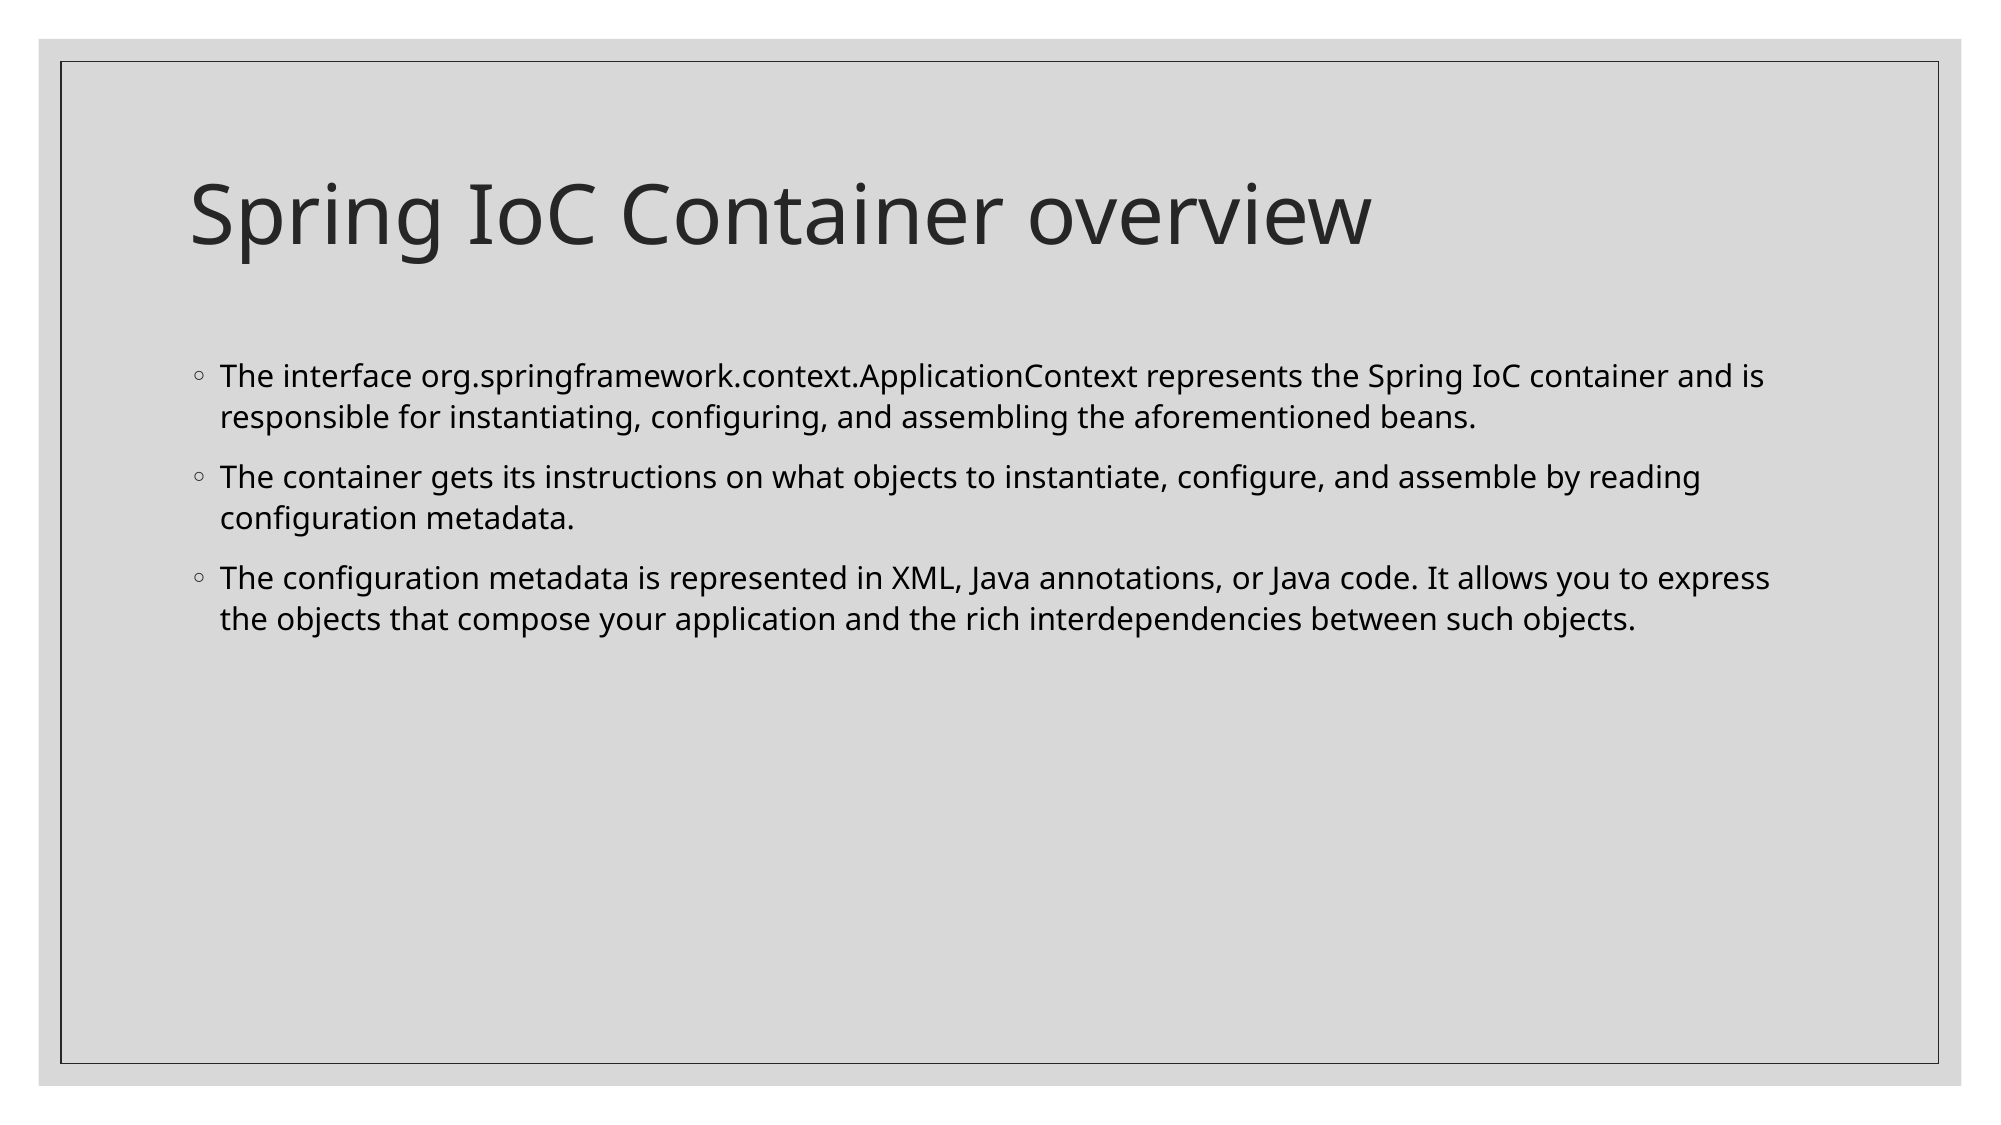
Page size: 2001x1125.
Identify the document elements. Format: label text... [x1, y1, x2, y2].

title Spring IoC Container overview [174, 105, 1825, 331]
list The interface org.springframework.context.ApplicationContext represents the Spring IoC container and is responsible for instantiating, configuring, and assembling the aforementioned beans. The container gets its instructions on what objects to instantiate, configure, and assemble by reading configuration metadata. The configuration metadata is represented in XML, Java annotations, or Java code. It allows you to express the objects that compose your application and the rich interdependencies between such objects. [174, 345, 1825, 977]
